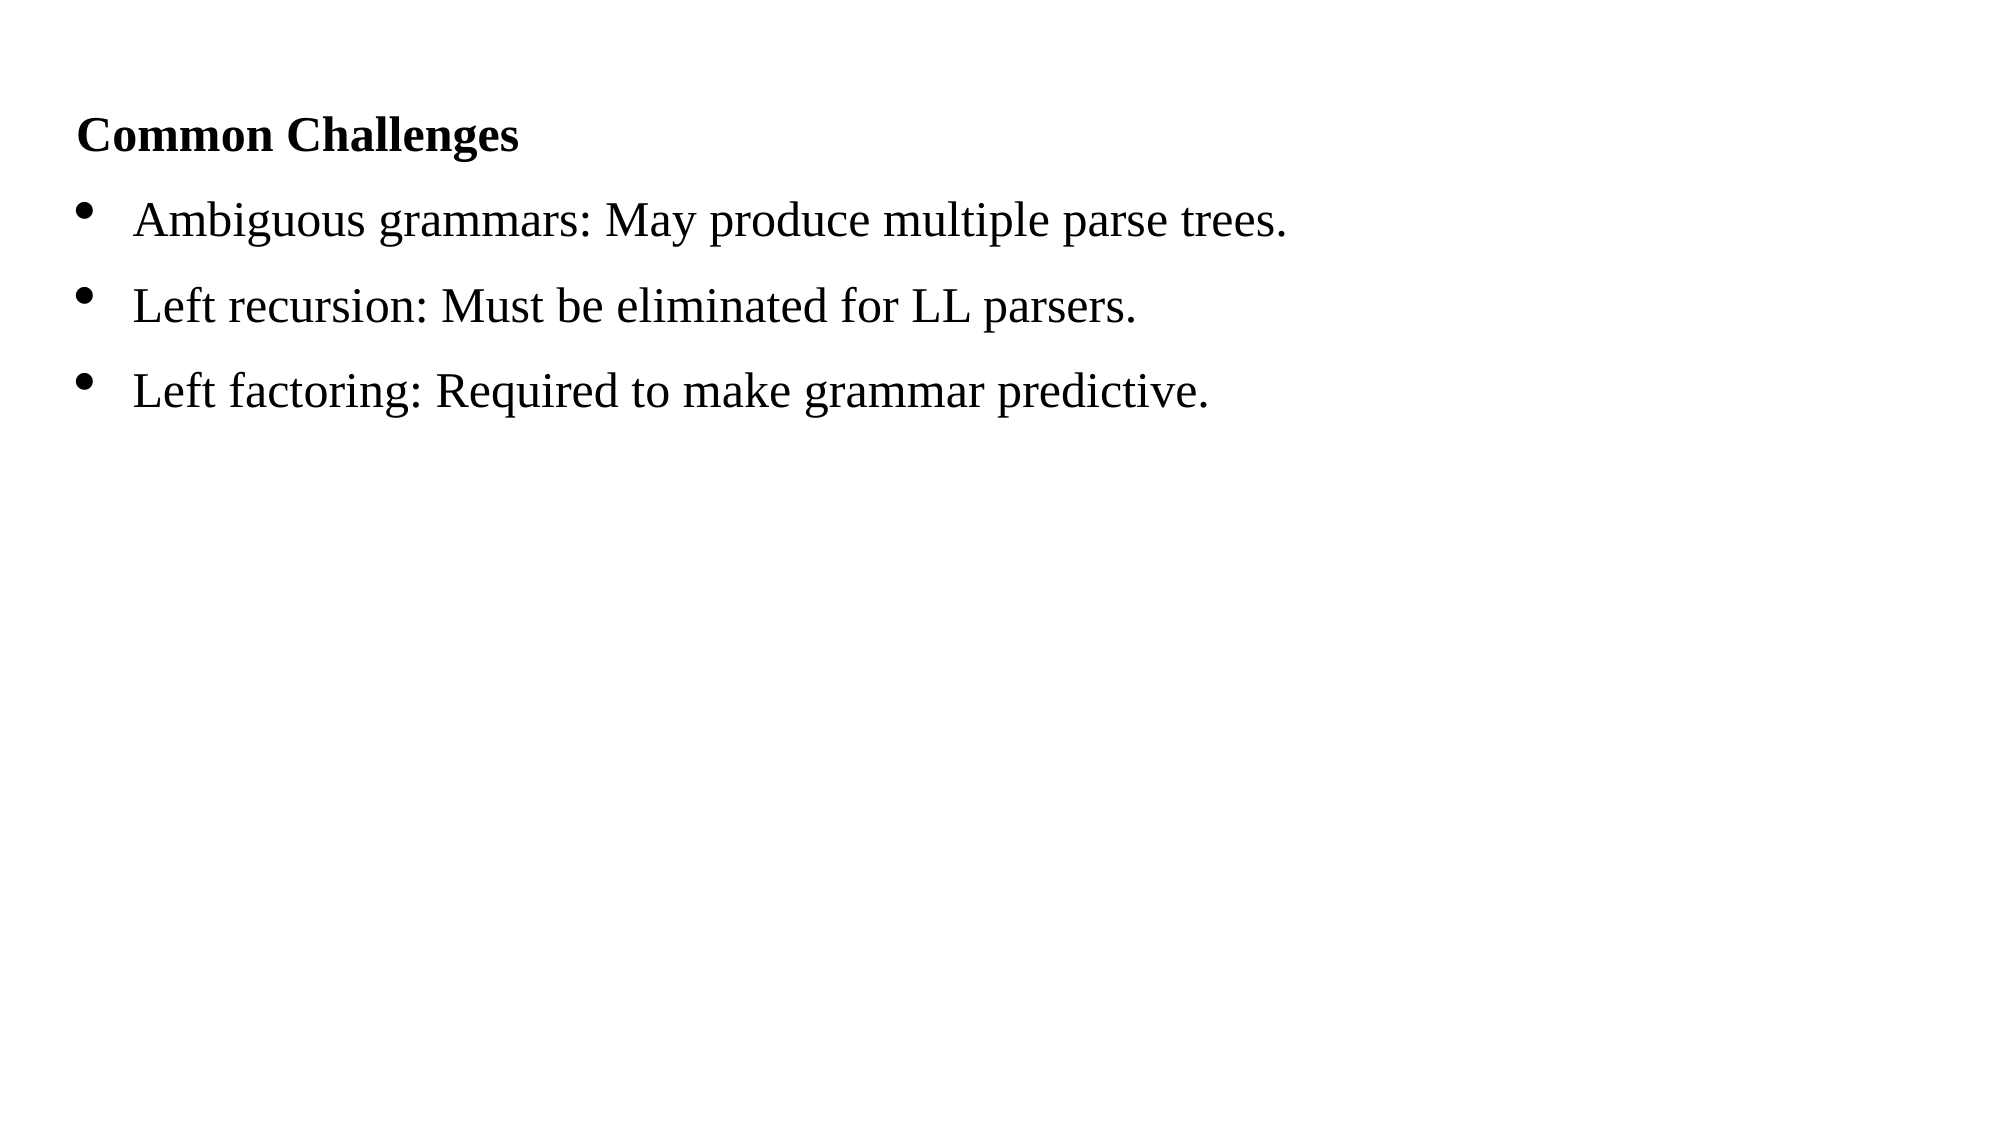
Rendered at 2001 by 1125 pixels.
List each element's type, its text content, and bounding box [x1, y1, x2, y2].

text_box Common Challenges Ambiguous grammars: May produce multiple parse trees. Left recursion: Must be eliminated for LL parsers. Left factoring: Required to make grammar predictive. [61, 84, 1843, 426]
